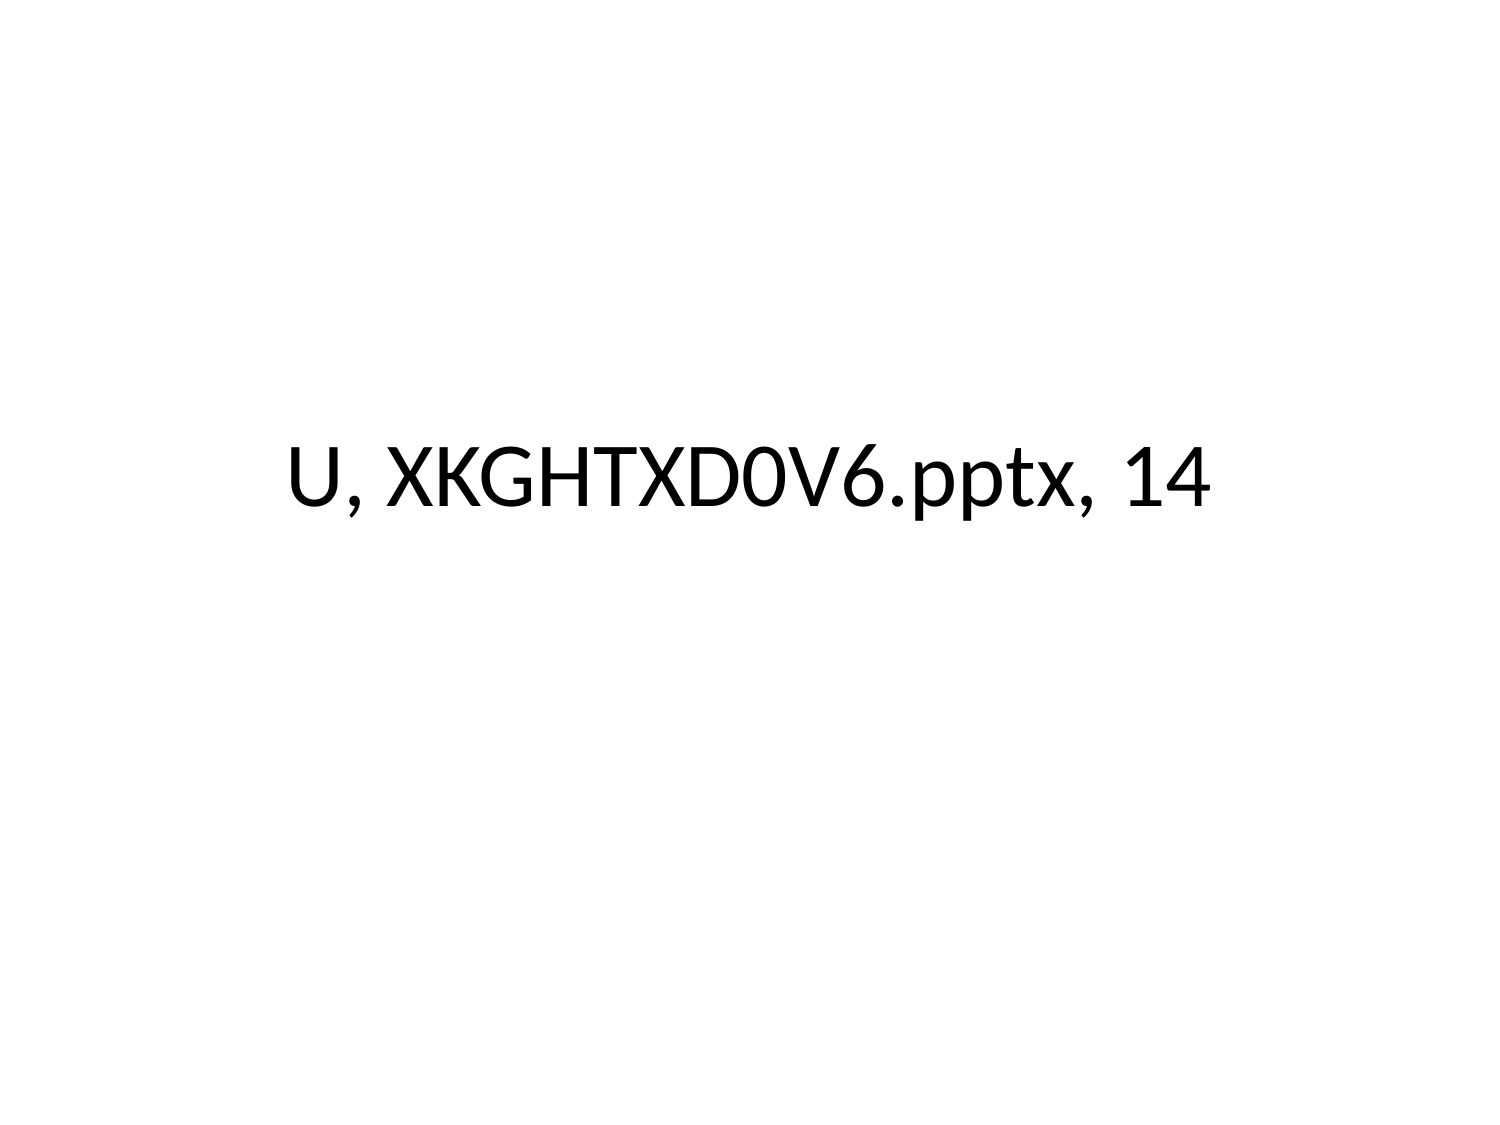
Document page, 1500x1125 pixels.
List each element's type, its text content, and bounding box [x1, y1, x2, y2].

title U, XKGHTXD0V6.pptx, 14 [112, 349, 1388, 591]
